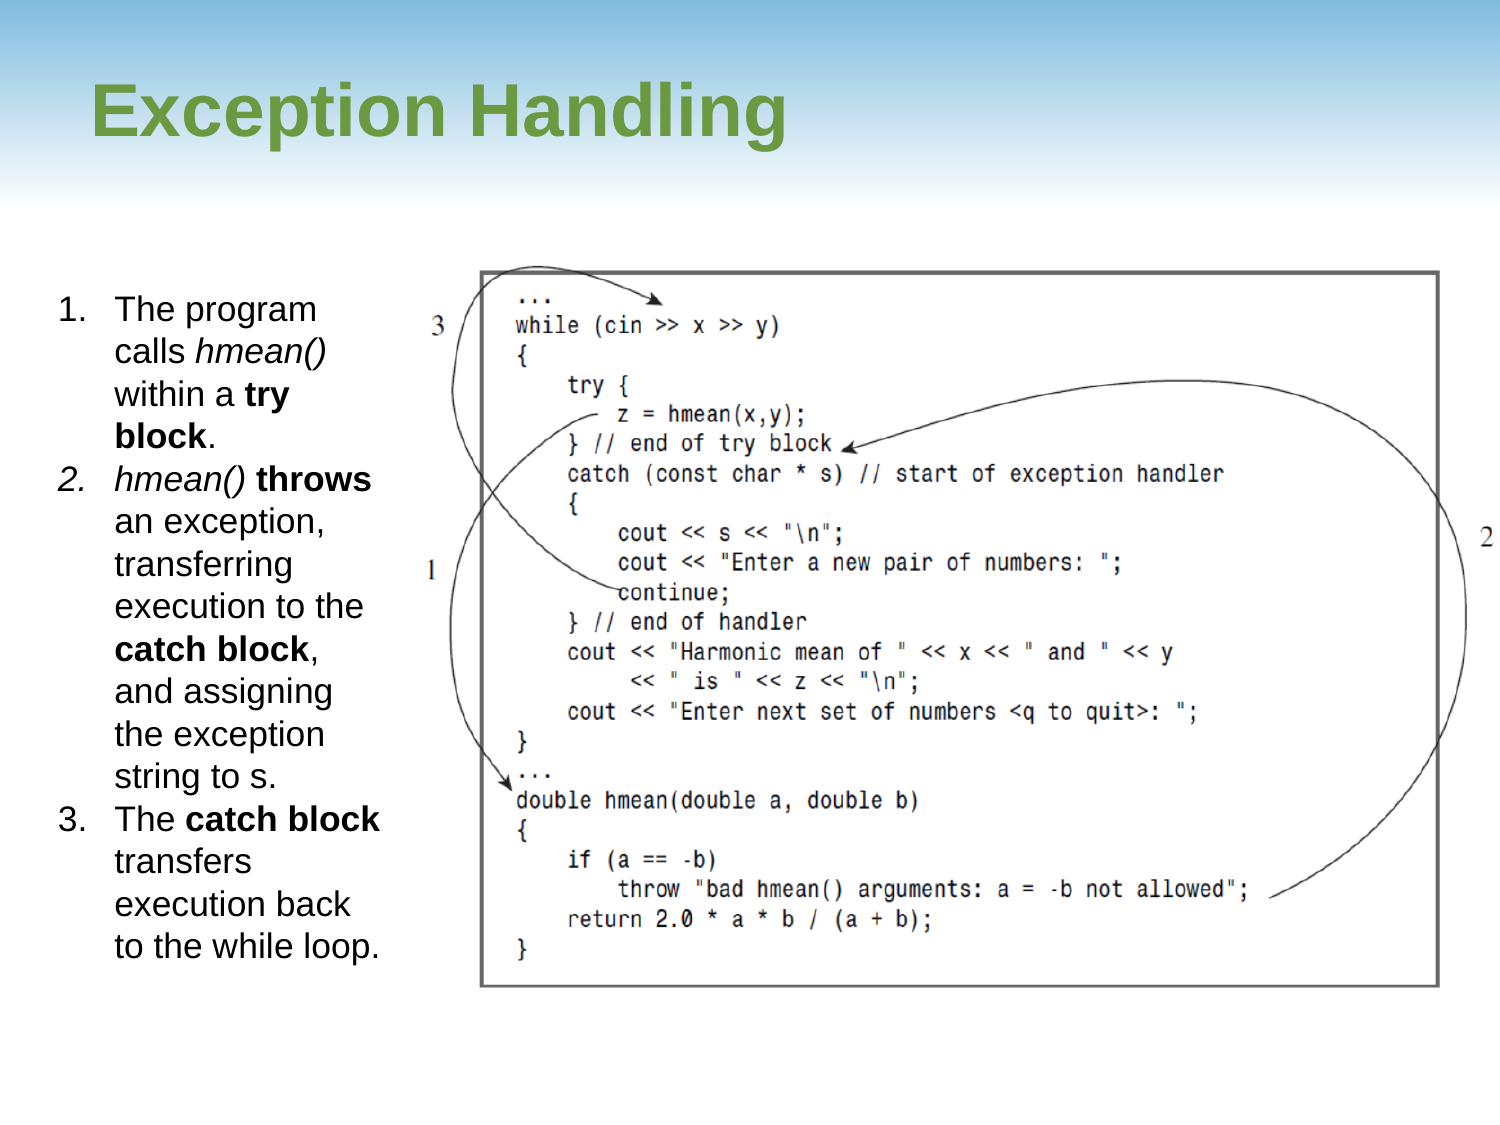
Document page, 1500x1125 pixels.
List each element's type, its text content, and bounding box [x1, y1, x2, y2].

text_box The program calls hmean() within a try block. hmean() throws an exception, transferring execution to the catch block, and assigning the exception string to s. The catch block transfers execution back to the while loop. [43, 278, 398, 974]
title Exception Handling [75, 12, 1438, 200]
picture [421, 262, 1500, 995]
